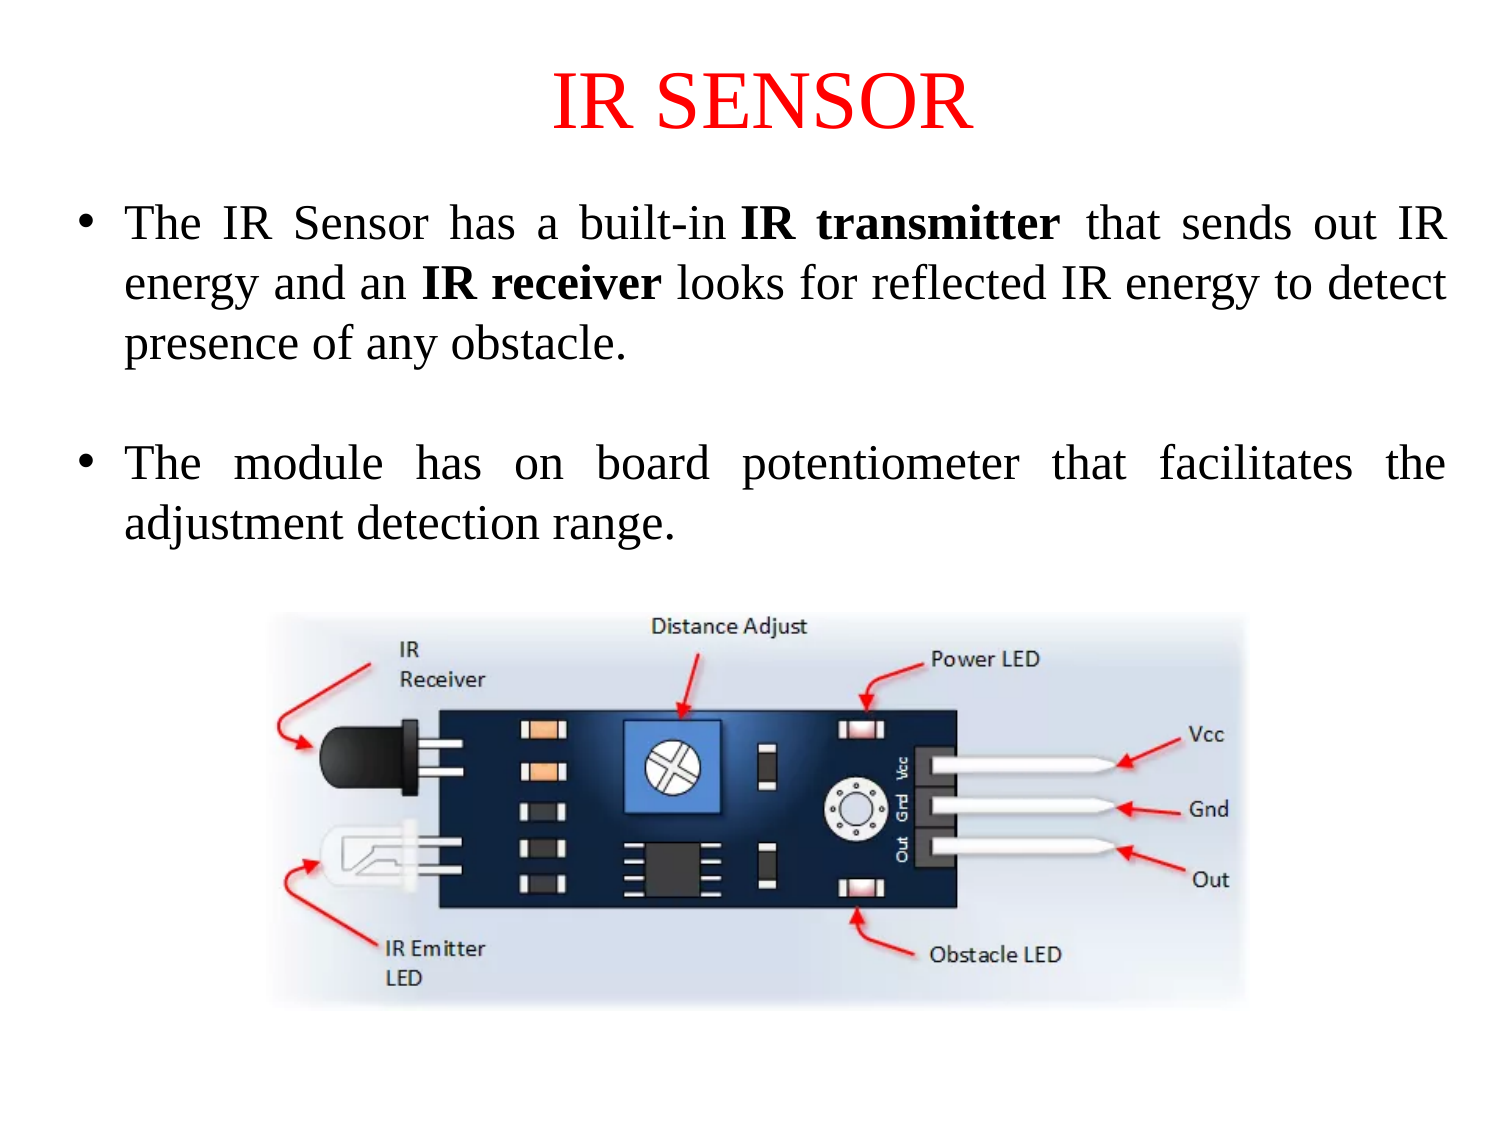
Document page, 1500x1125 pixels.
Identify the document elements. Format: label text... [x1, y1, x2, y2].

text_box IR SENSOR The IR Sensor has a built-in IR transmitter that sends out IR energy and an IR receiver looks for reflected IR energy to detect presence of any obstacle. The module has on board potentiometer that facilitates the adjustment detection range. [62, 37, 1463, 618]
picture [265, 612, 1251, 1012]
